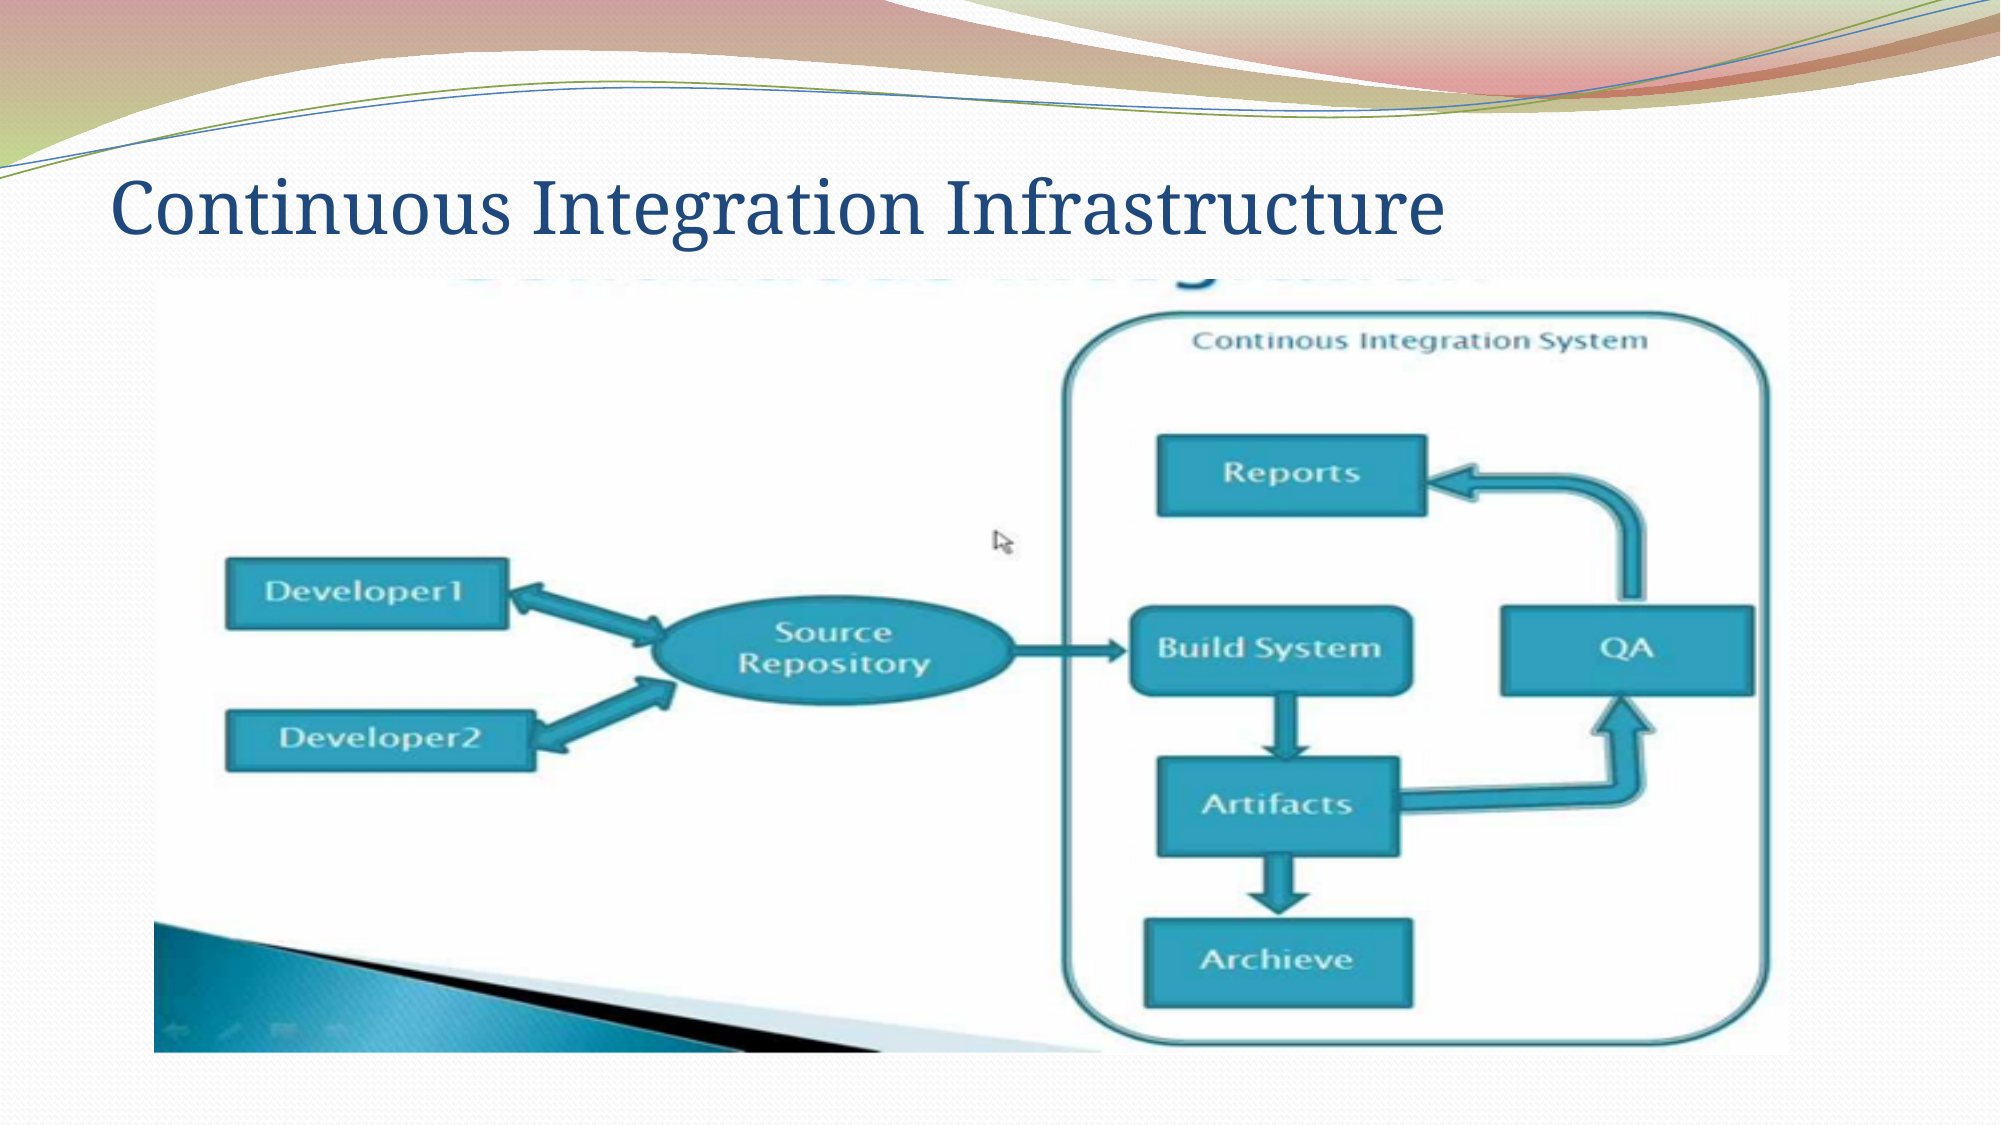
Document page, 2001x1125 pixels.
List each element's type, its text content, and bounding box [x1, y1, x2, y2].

picture [154, 278, 1789, 1055]
title Continuous Integration Infrastructure [109, 152, 1910, 340]
